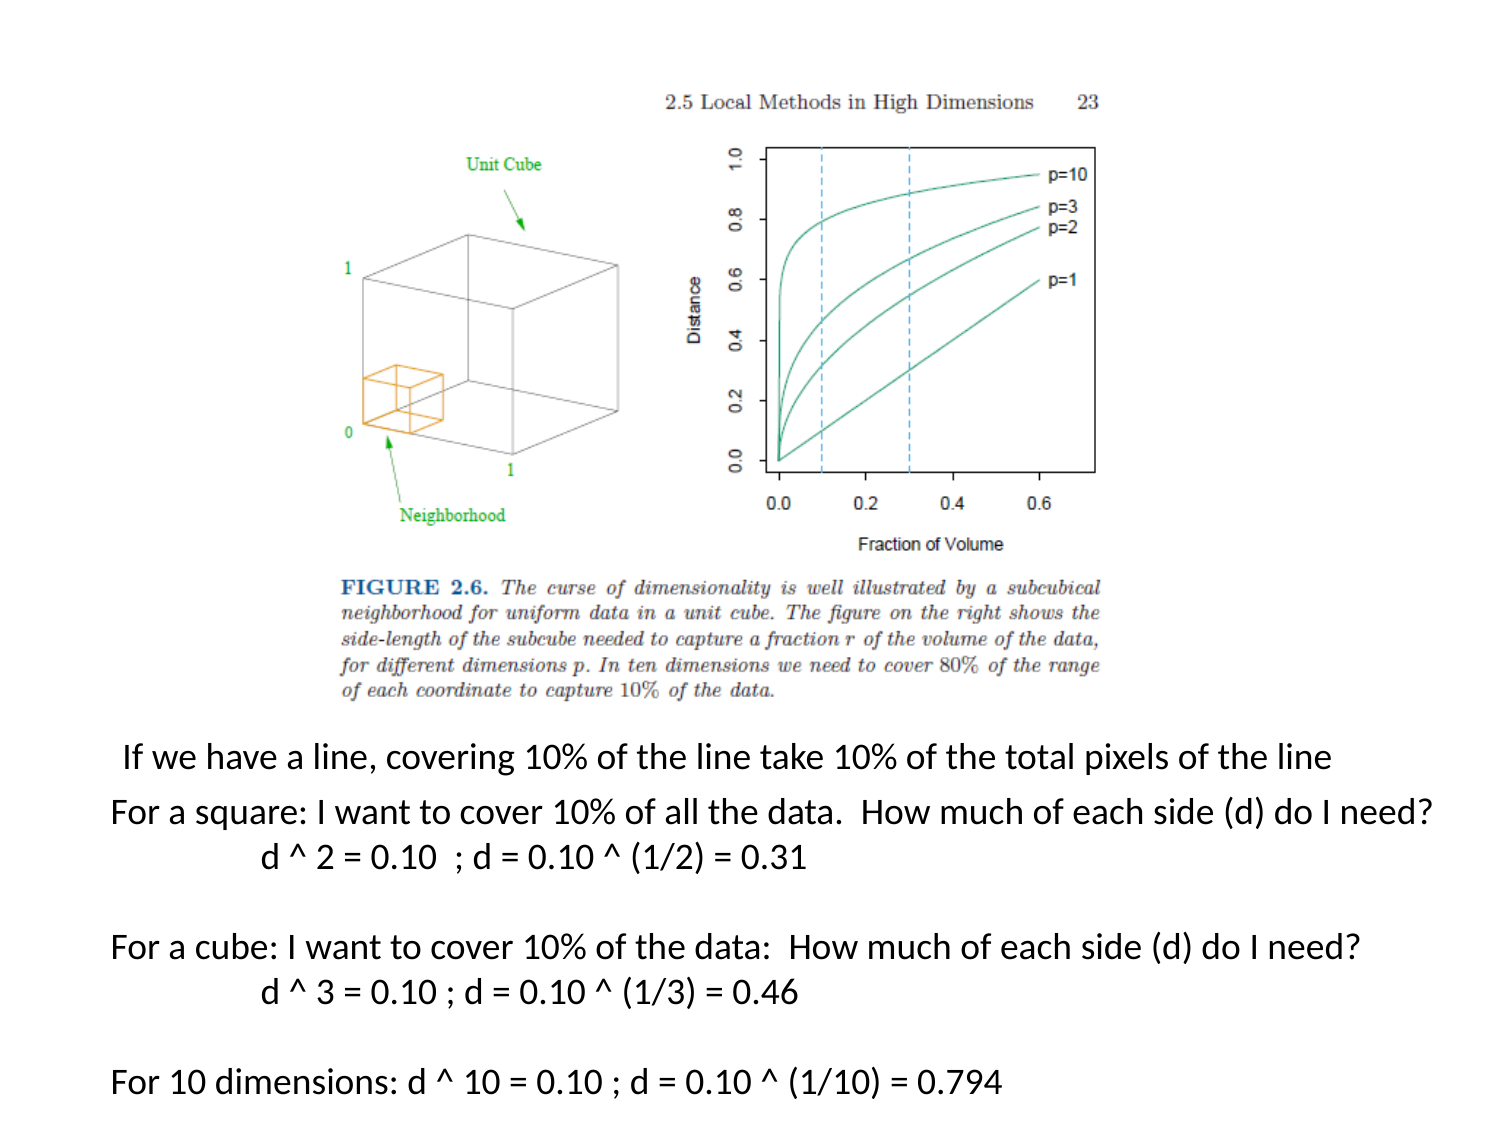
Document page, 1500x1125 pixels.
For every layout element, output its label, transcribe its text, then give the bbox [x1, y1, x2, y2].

picture [212, 0, 1188, 716]
text_box For a square: I want to cover 10% of all the data. How much of each side (d) do I need? d ^ 2 = 0.10 ; d = 0.10 ^ (1/2) = 0.31 For a cube: I want to cover 10% of the data: How much of each side (d) do I need? d ^ 3 = 0.10 ; d = 0.10 ^ (1/3) = 0.46 For 10 dimensions: d ^ 10 = 0.10 ; d = 0.10 ^ (1/10) = 0.794 [95, 779, 1451, 1125]
text_box If we have a line, covering 10% of the line take 10% of the total pixels of the line [107, 724, 1349, 779]
